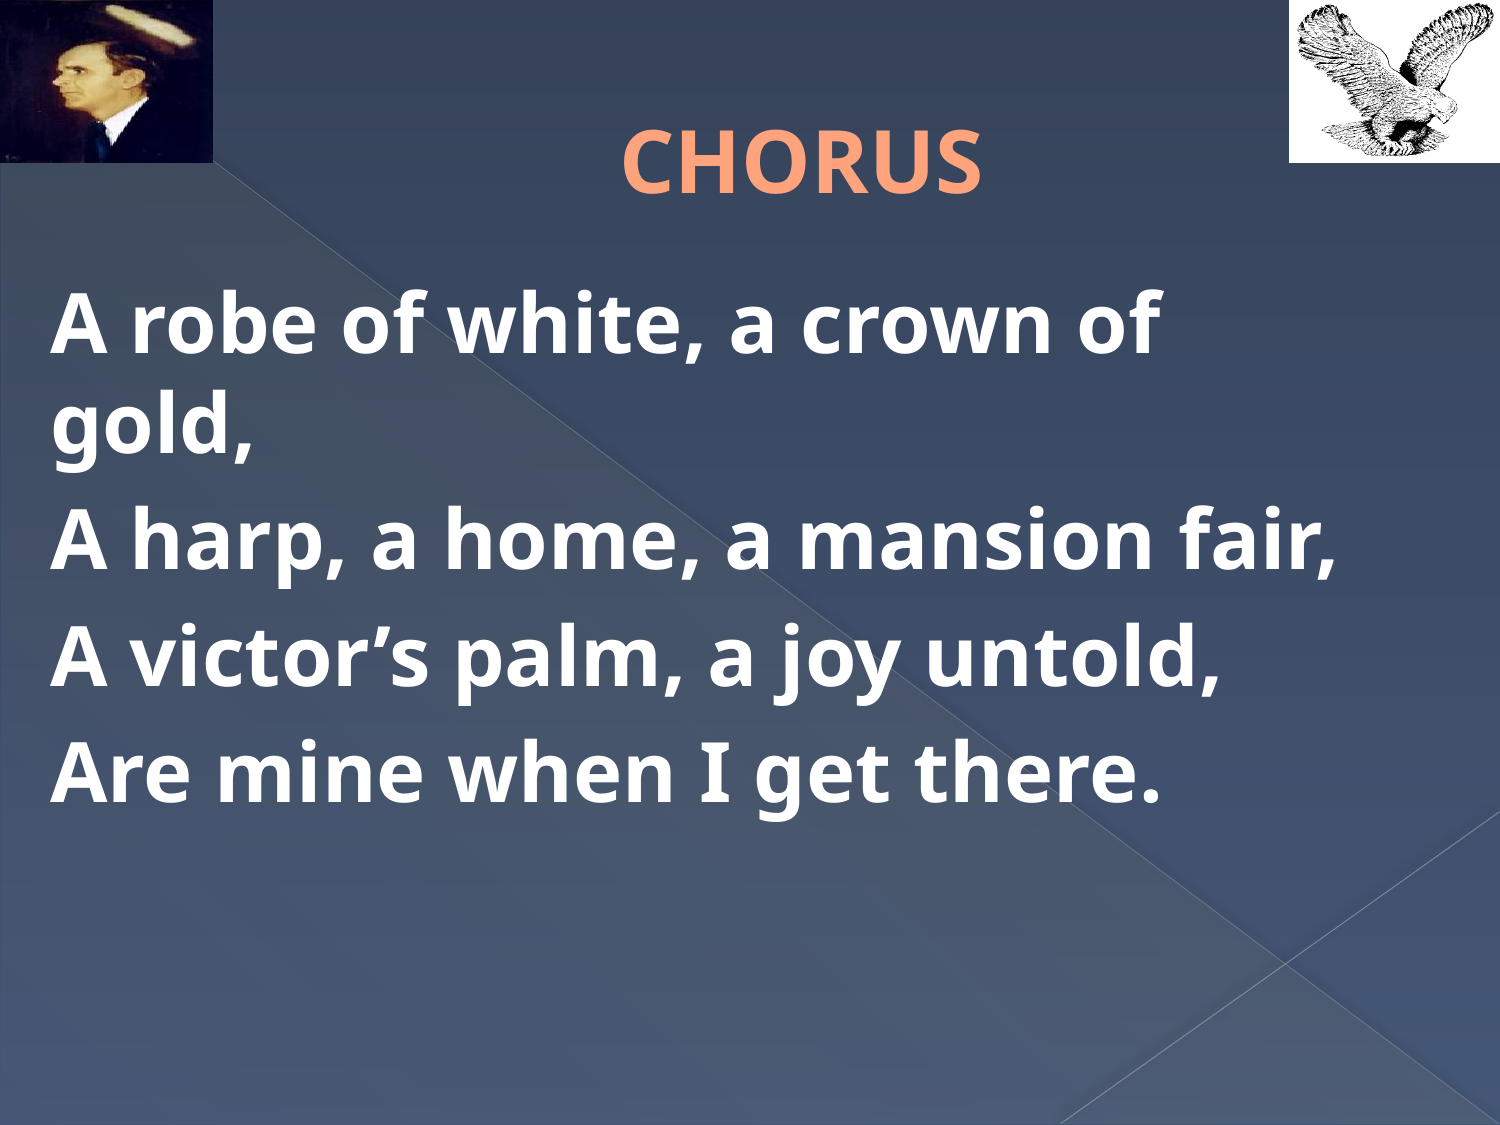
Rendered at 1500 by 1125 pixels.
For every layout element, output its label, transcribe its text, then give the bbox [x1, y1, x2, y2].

picture [0, 0, 213, 163]
list A robe of white, a crown of gold, A harp, a home, a mansion fair, A victor’s palm, a joy untold, Are mine when I get there. [24, 262, 1375, 1005]
title CHORUS [75, 43, 1425, 274]
picture [1288, 0, 1500, 163]
